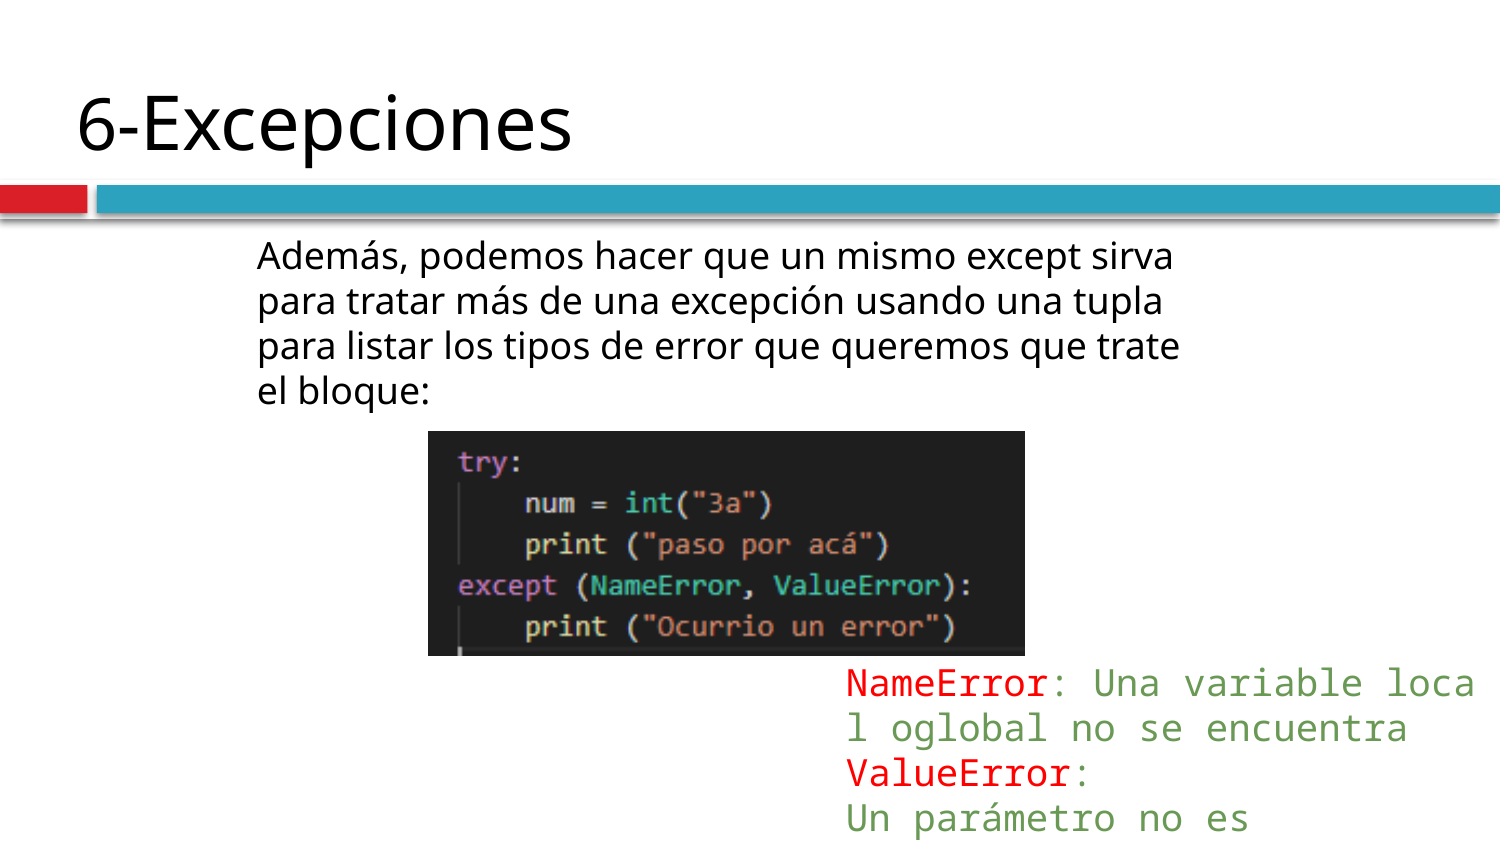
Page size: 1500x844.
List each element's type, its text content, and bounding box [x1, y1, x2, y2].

text_box NameError: Una variable local oglobal no se encuentra ValueError: Un parámetro no es del tipo esperado... [831, 651, 1500, 844]
title 6-Excepciones [61, 67, 1439, 174]
picture [428, 431, 1025, 657]
text_box Además, podemos hacer que un mismo except sirva para tratar más de una excepción usando una tupla para listar los tipos de error que queremos que trate el bloque: [242, 224, 1211, 420]
